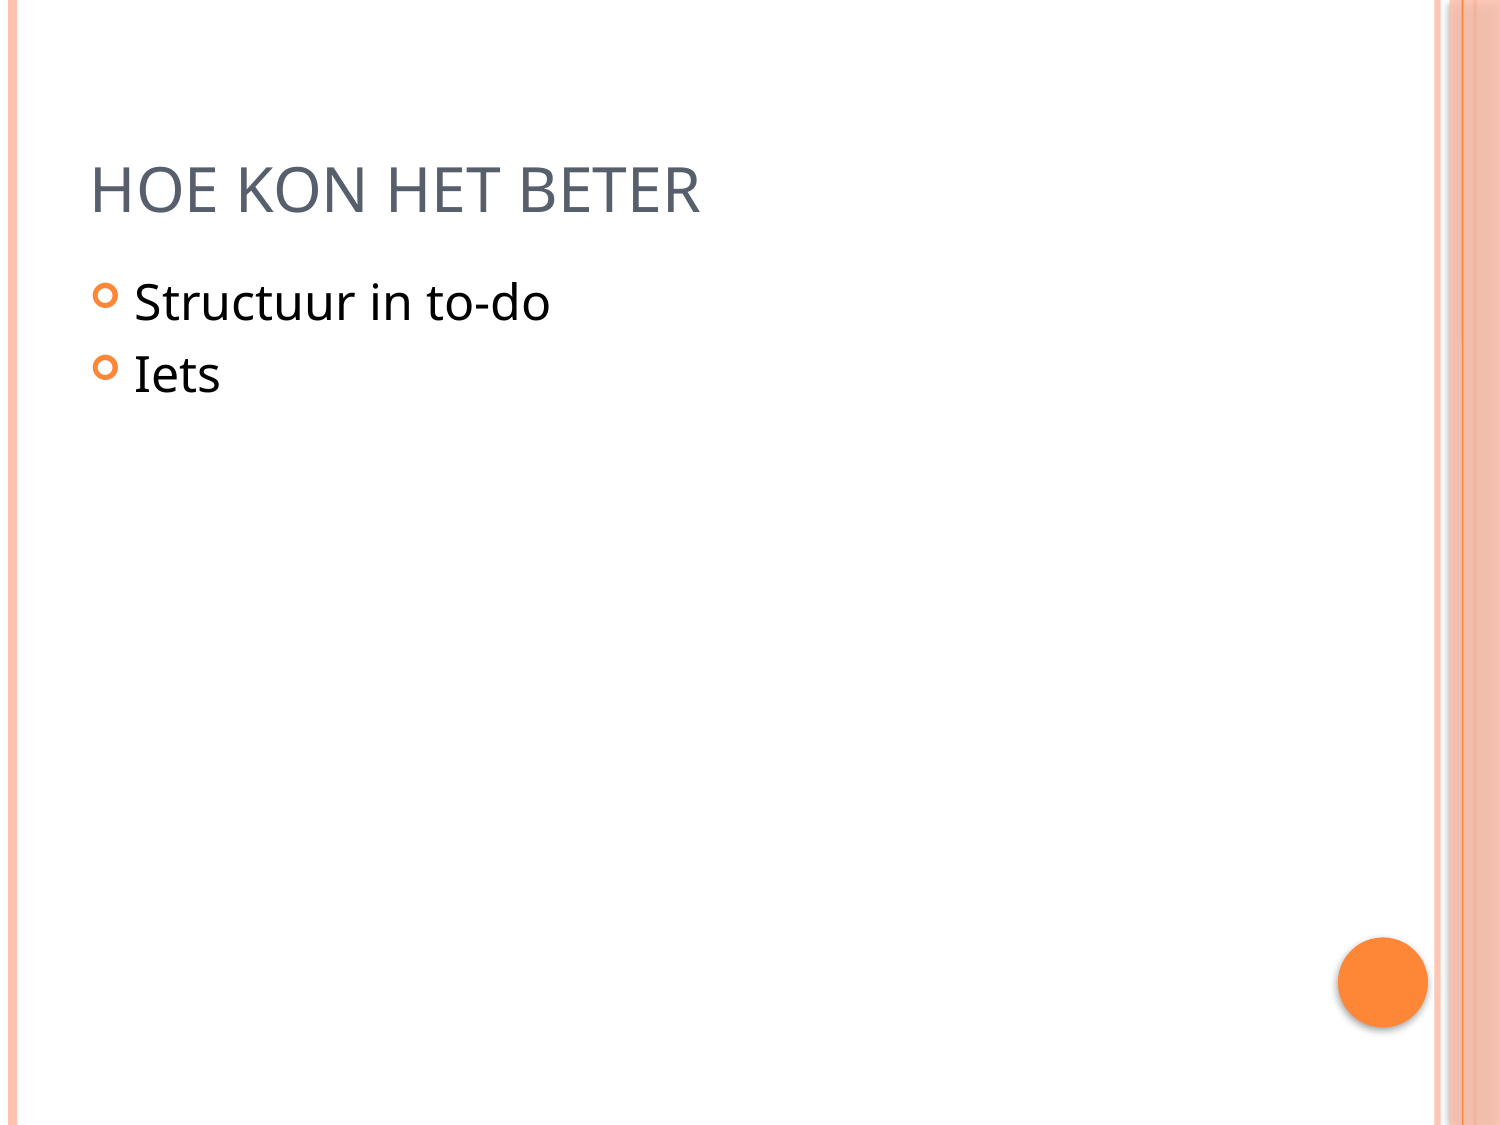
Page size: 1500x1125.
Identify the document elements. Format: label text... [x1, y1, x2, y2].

list Structuur in to-do Iets [75, 262, 1300, 1062]
title Hoe kon het beter [75, 45, 1300, 233]
